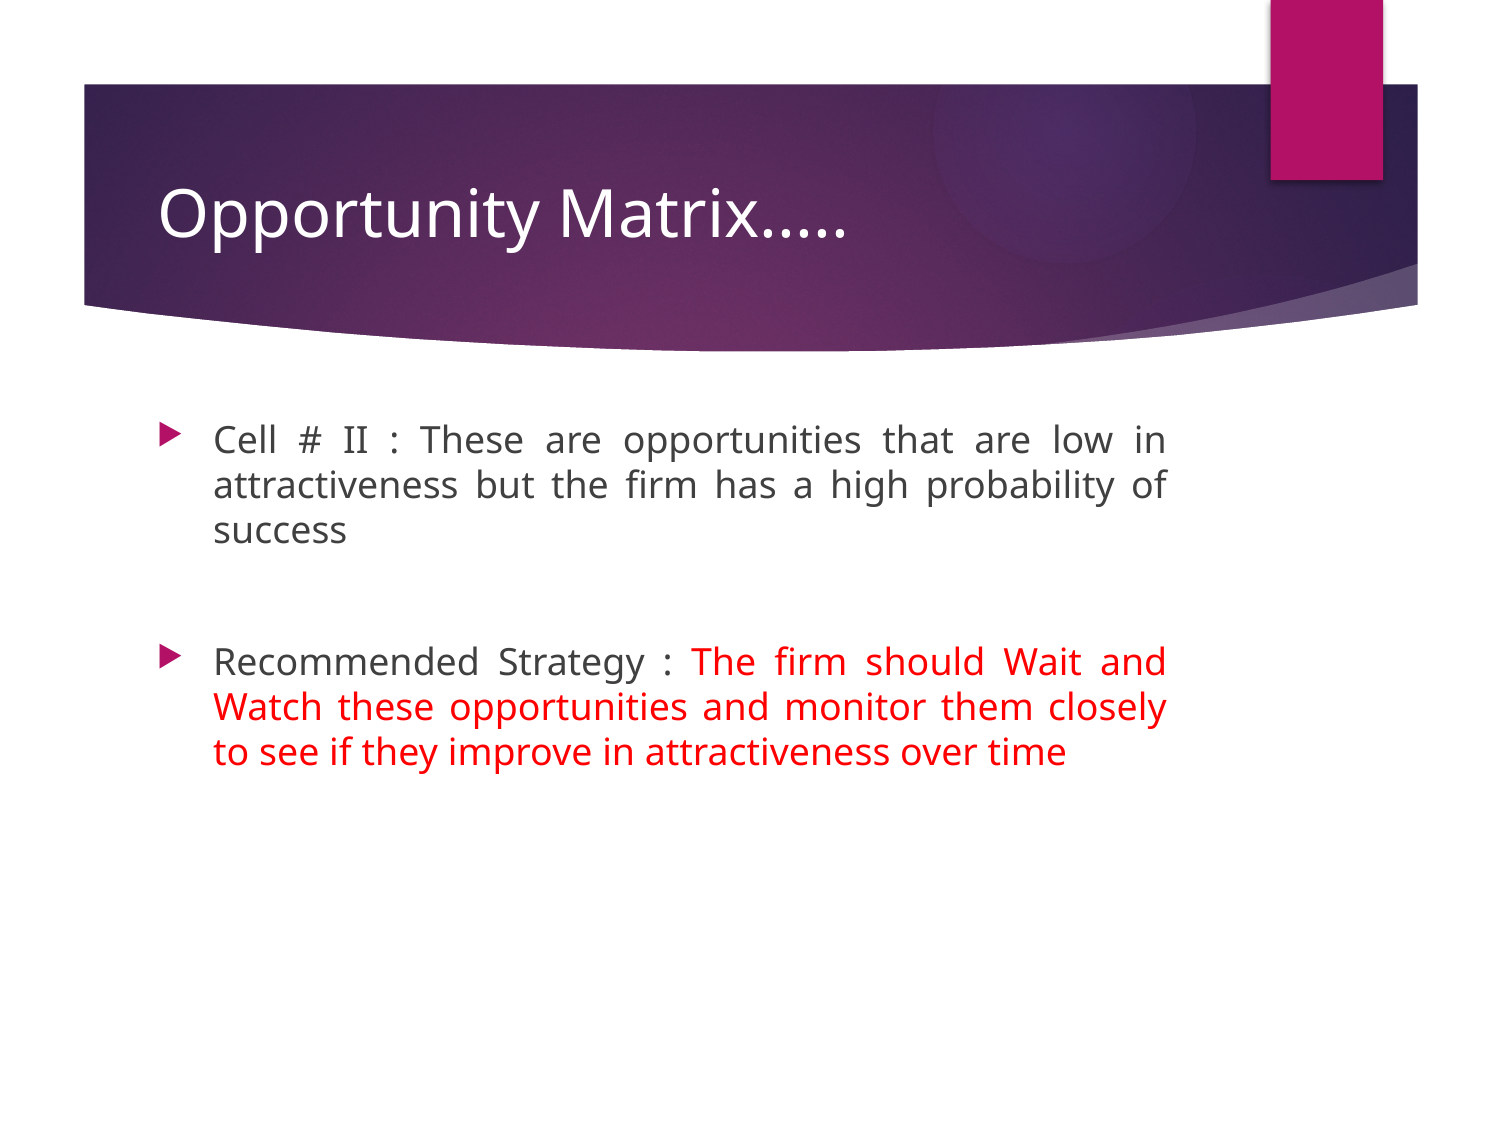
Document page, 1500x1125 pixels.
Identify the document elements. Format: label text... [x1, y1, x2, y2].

list Cell # II : These are opportunities that are low in attractiveness but the firm has a high probability of success Recommended Strategy : The firm should Wait and Watch these opportunities and monitor them closely to see if they improve in attractiveness over time [141, 408, 1183, 988]
title Opportunity Matrix..... [142, 152, 1183, 269]
